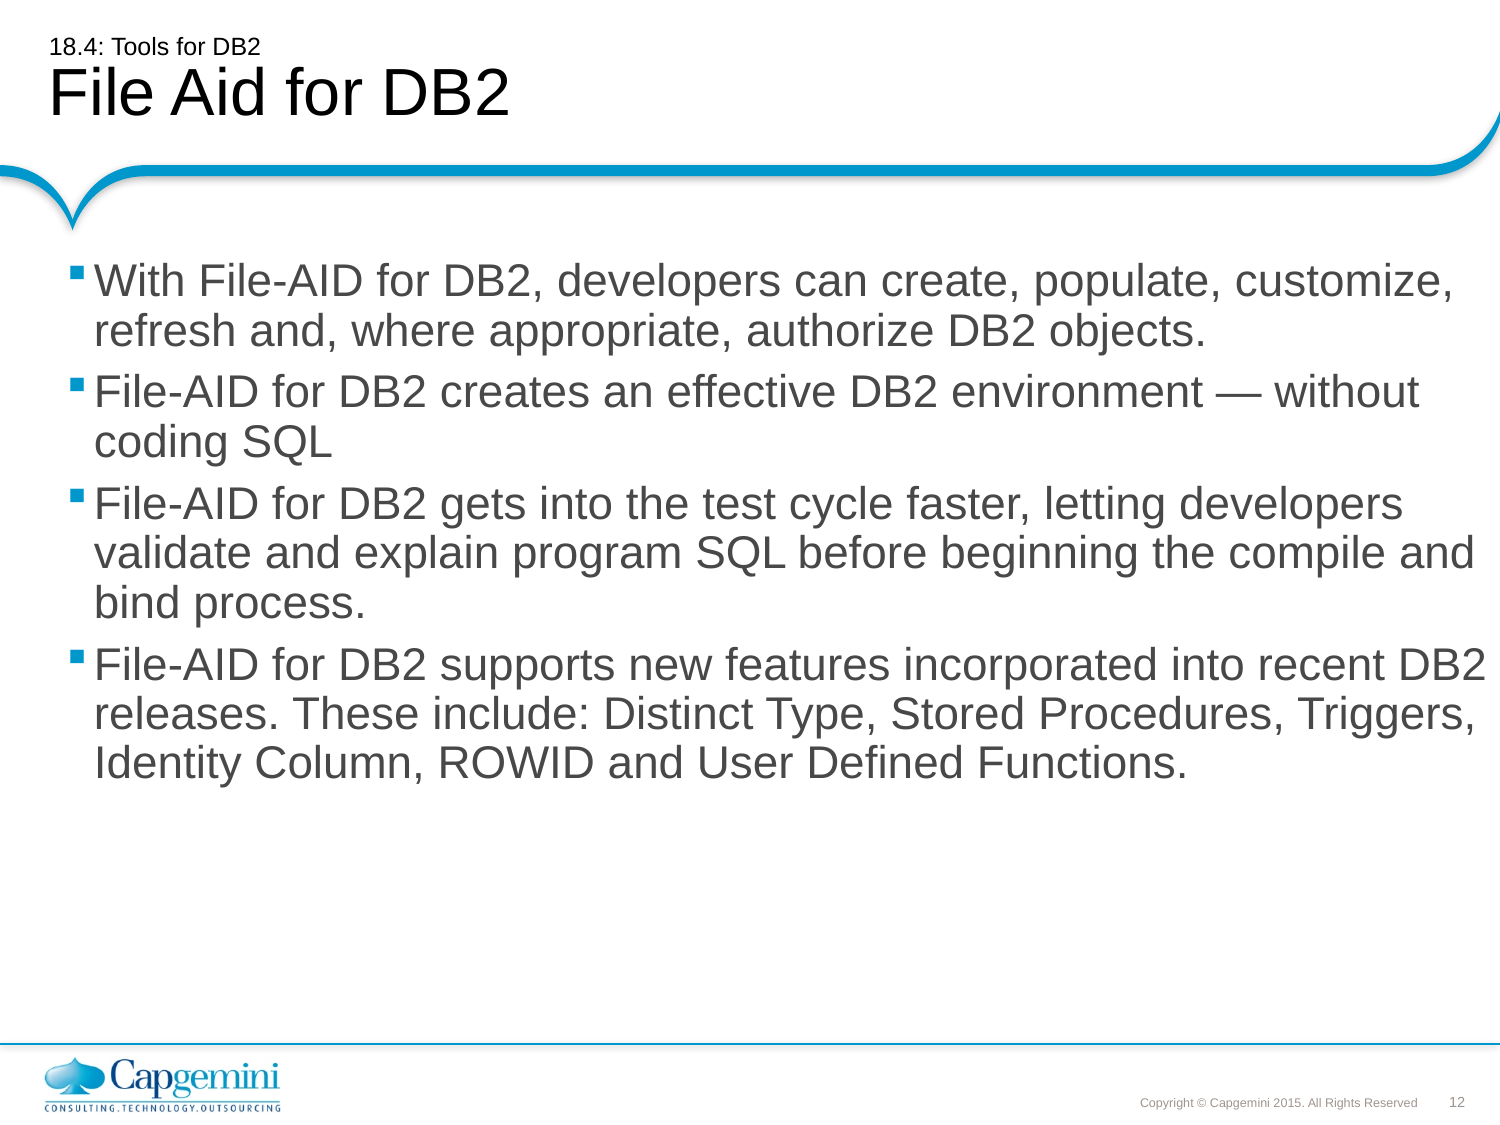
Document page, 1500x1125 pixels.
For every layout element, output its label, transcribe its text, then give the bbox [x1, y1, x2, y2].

list With File-AID for DB2, developers can create, populate, customize, refresh and, where appropriate, authorize DB2 objects. File-AID for DB2 creates an effective DB2 environment — without coding SQL File-AID for DB2 gets into the test cycle faster, letting developers validate and explain program SQL before beginning the compile and bind process. File-AID for DB2 supports new features incorporated into recent DB2 releases. These include: Distinct Type, Stored Procedures, Triggers, Identity Column, ROWID and User Defined Functions. [48, 245, 1500, 1007]
title 18.4: Tools for DB2 File Aid for DB2 [0, 0, 1500, 165]
picture [44, 1056, 281, 1113]
